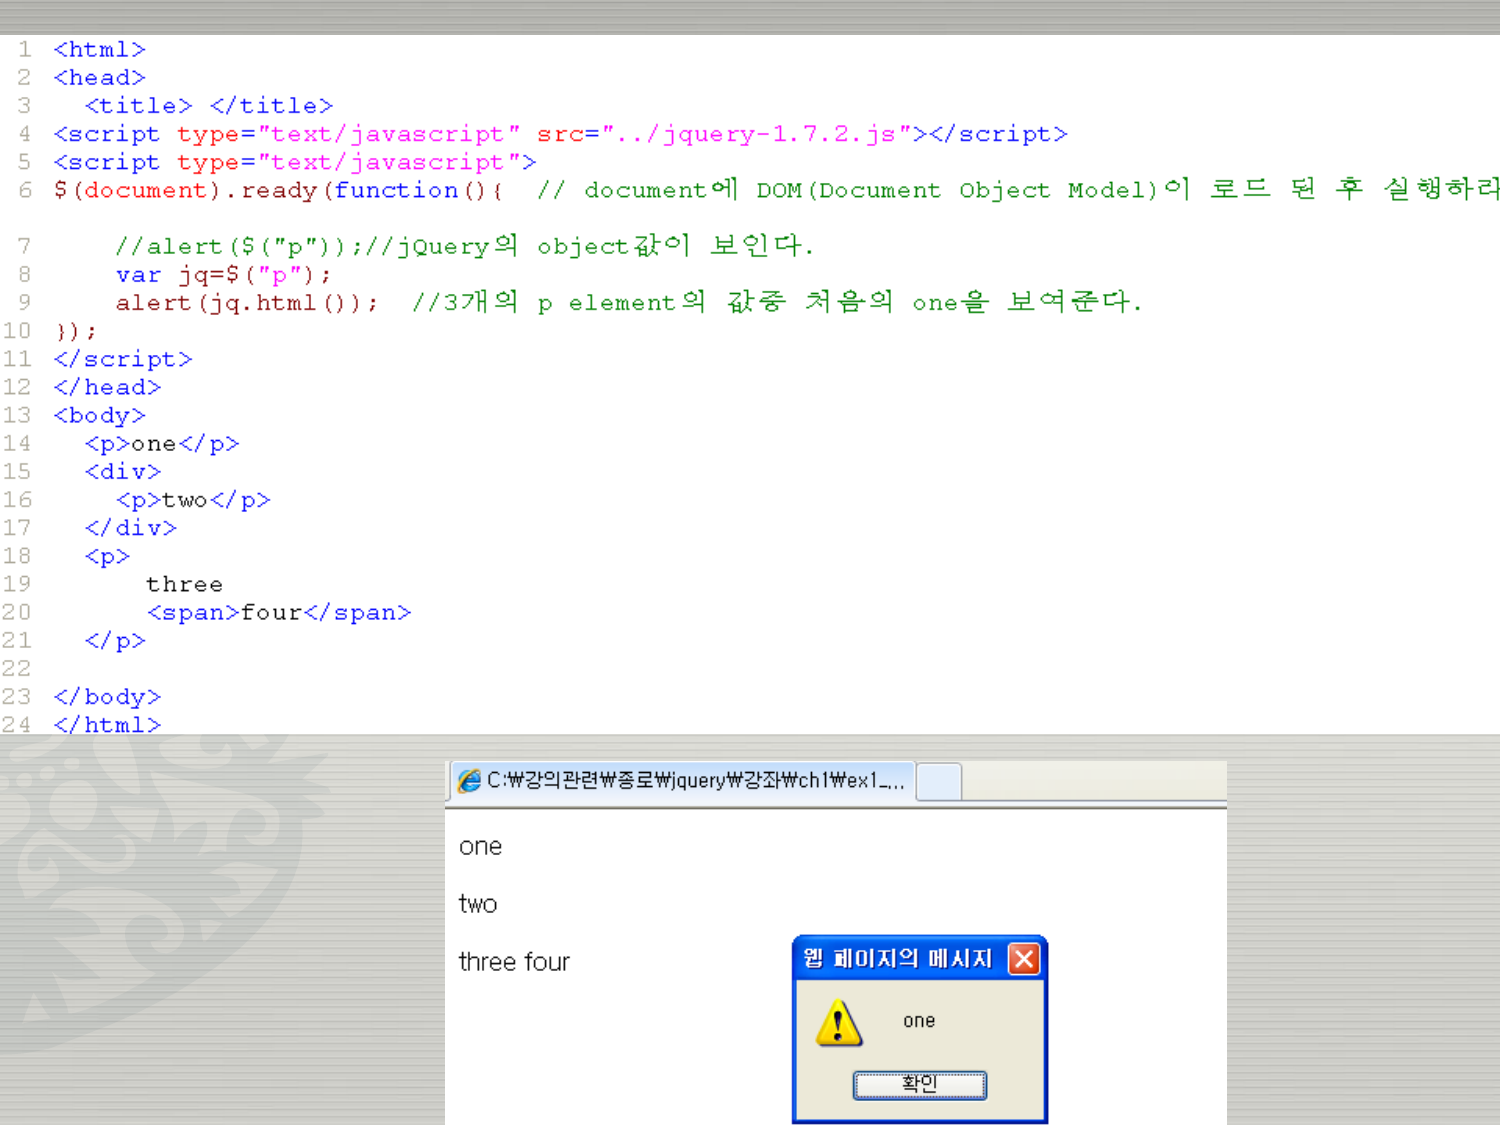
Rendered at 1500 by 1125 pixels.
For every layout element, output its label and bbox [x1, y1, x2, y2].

picture [0, 34, 1500, 734]
picture [445, 761, 1227, 1125]
